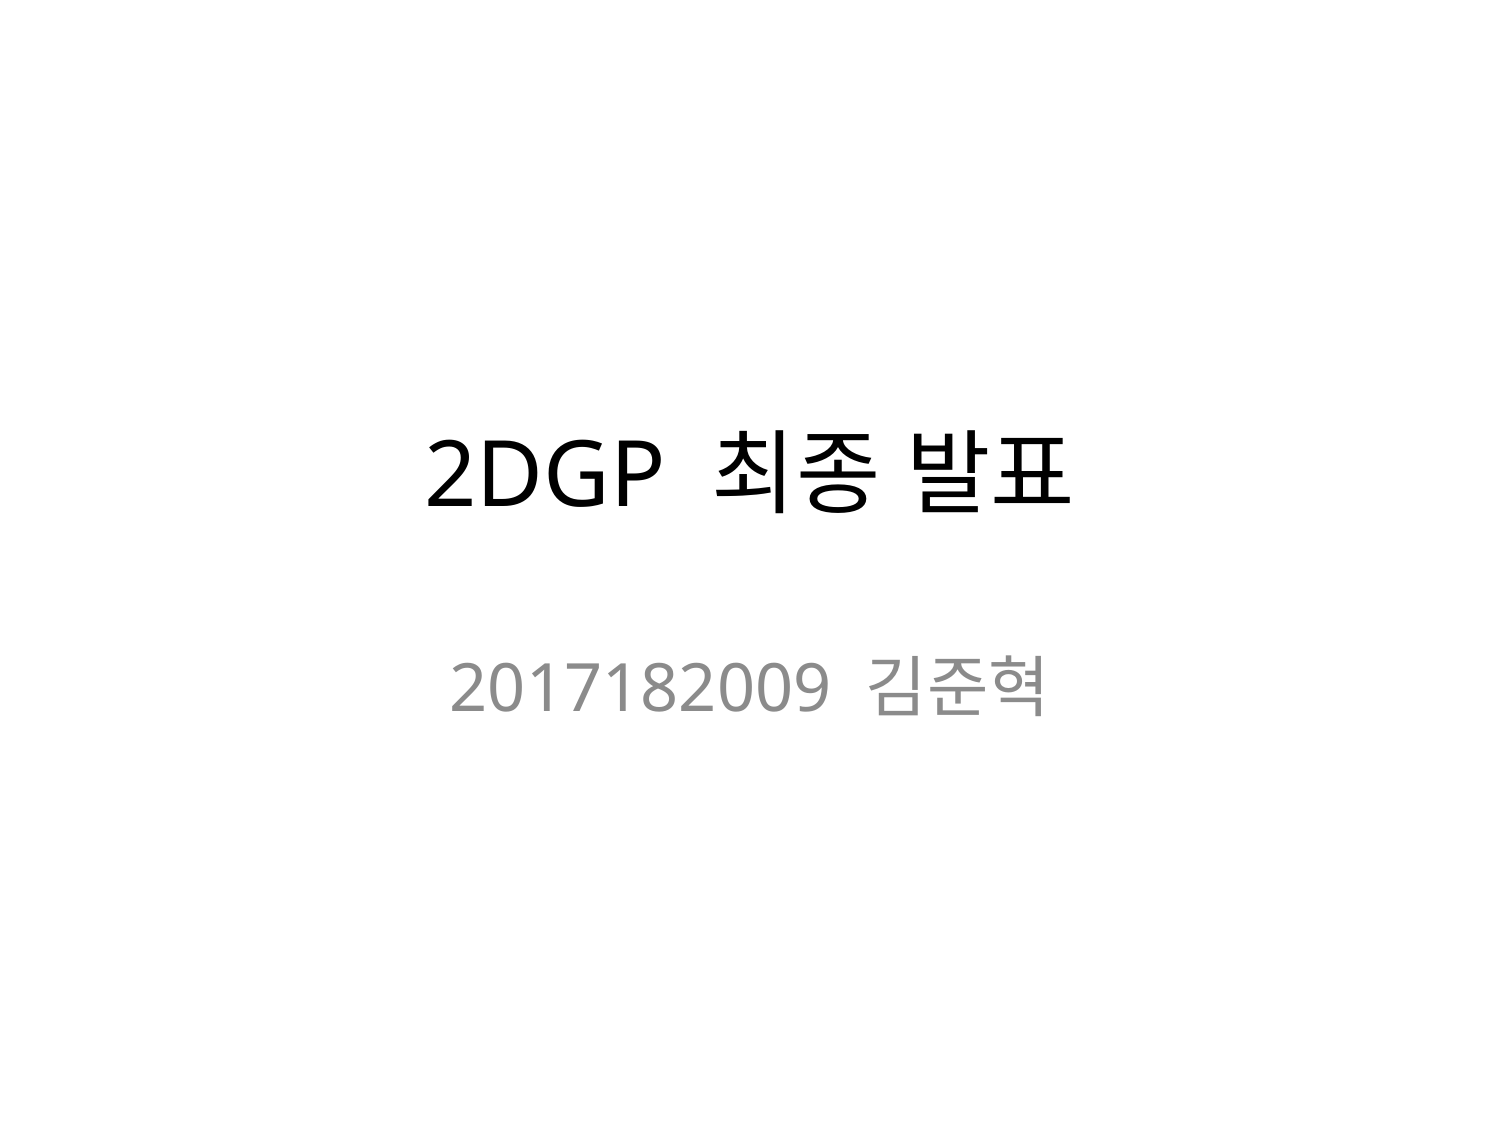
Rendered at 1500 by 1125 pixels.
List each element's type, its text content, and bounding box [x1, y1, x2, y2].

title 2DGP 최종 발표 [112, 349, 1388, 591]
subtitle 2017182009 김준혁 [225, 637, 1275, 925]
